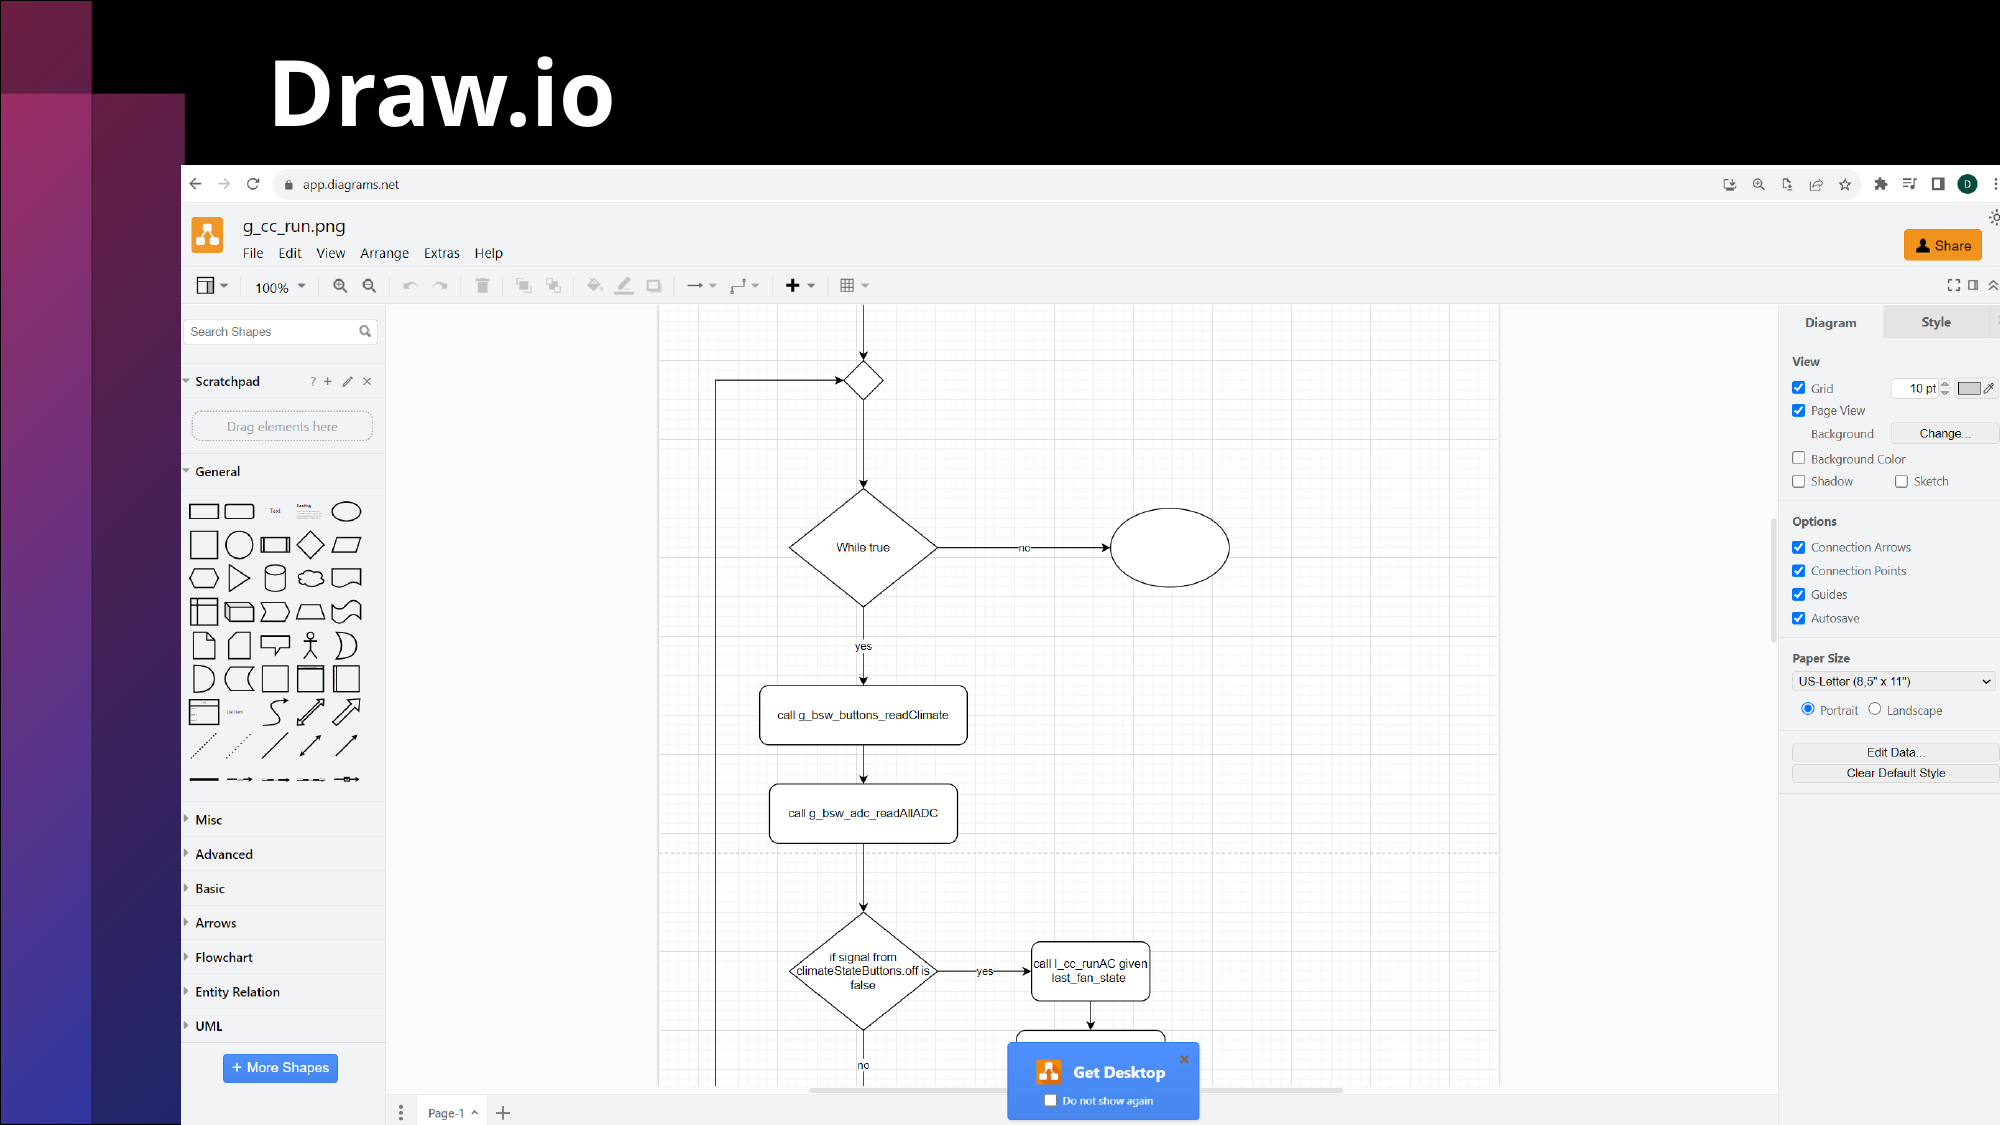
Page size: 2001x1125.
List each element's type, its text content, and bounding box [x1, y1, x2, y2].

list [181, 165, 2000, 1125]
title Draw.io [252, 27, 1809, 165]
